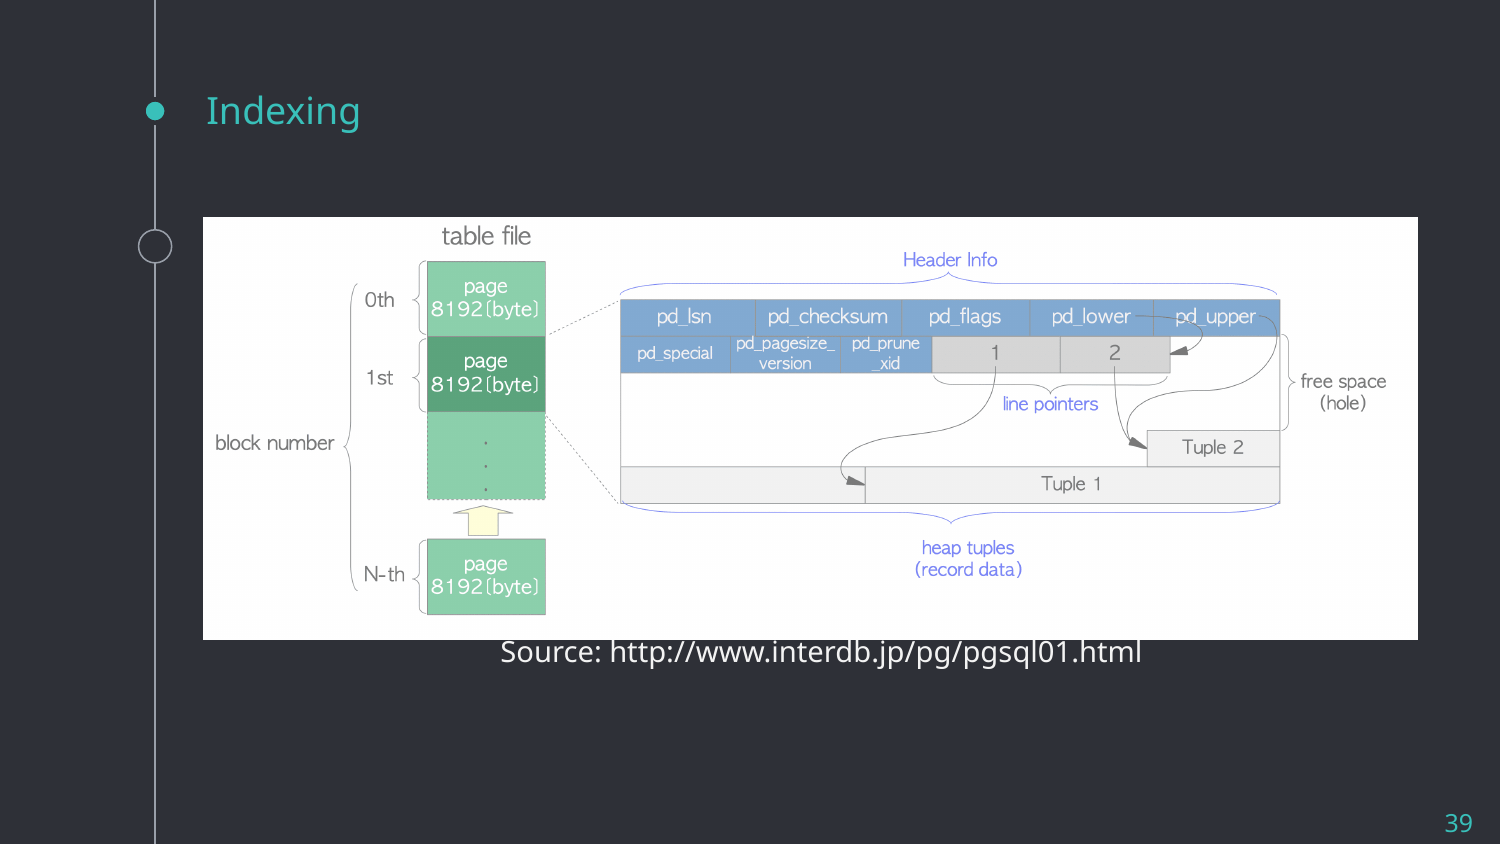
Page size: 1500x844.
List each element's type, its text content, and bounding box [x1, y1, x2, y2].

title Indexing [191, 90, 1317, 147]
slide_number 39 [1398, 792, 1489, 844]
picture [203, 216, 1418, 640]
list Source: http://www.interdb.jp/pg/pgsql01.html [479, 618, 1500, 662]
